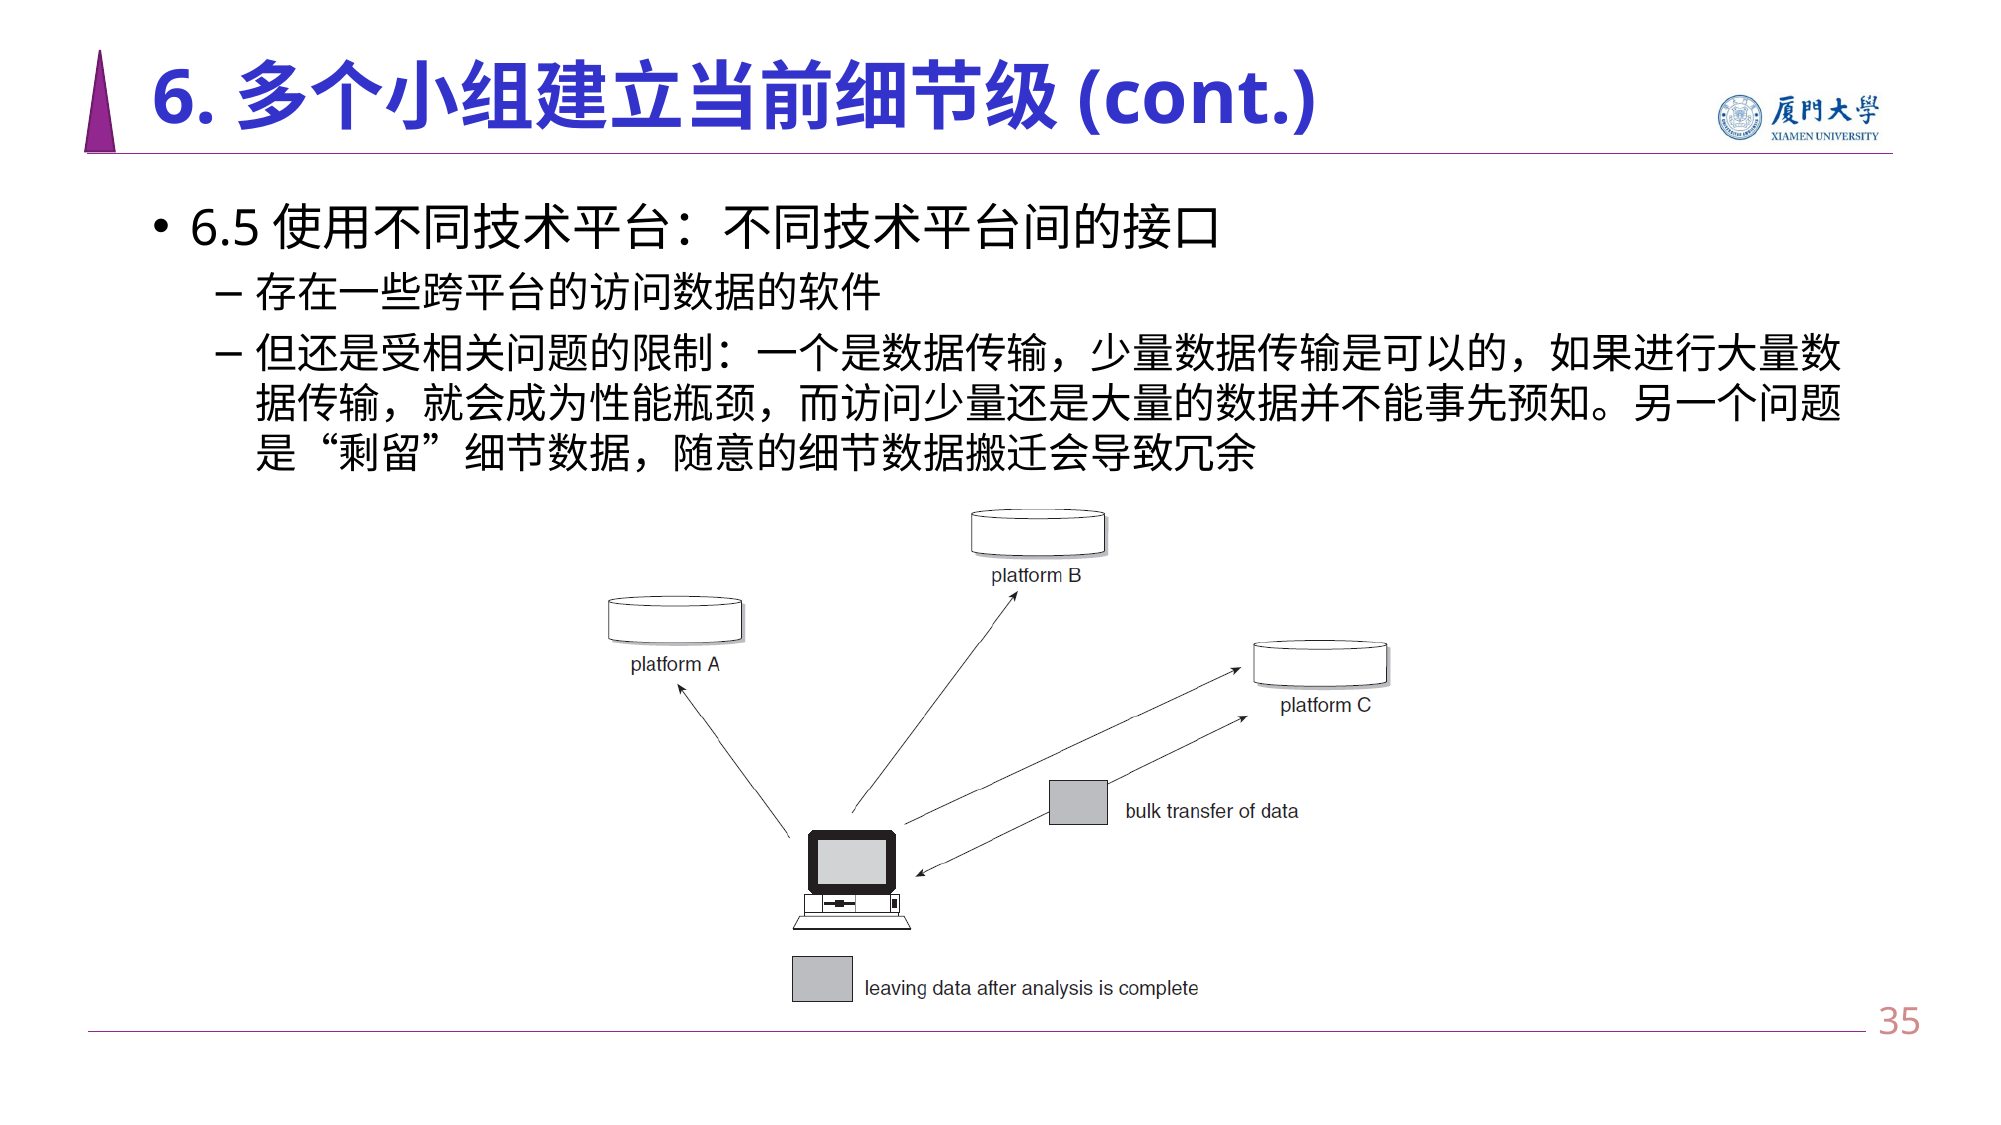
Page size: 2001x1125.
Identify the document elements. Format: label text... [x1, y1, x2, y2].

slide_number 34 [1860, 994, 1940, 1051]
title 6.多个小组建立当前细节级(cont.) [137, 40, 1863, 159]
picture [582, 495, 1403, 1011]
picture [1863, 92, 1883, 146]
list 6.5使用不同技术平台：不同技术平台间的接口 存在一些跨平台的访问数据的软件 但还是受相关问题的限制：一个是数据传输，少量数据传输是可以的，如果进行大量数据传输，就会成为性能瓶颈，而访问少量还是大量的数据并不能事先预知。另一个问题是“剩留”细节数据，随意的细节数据搬迁会导致冗余 [137, 188, 1863, 1014]
